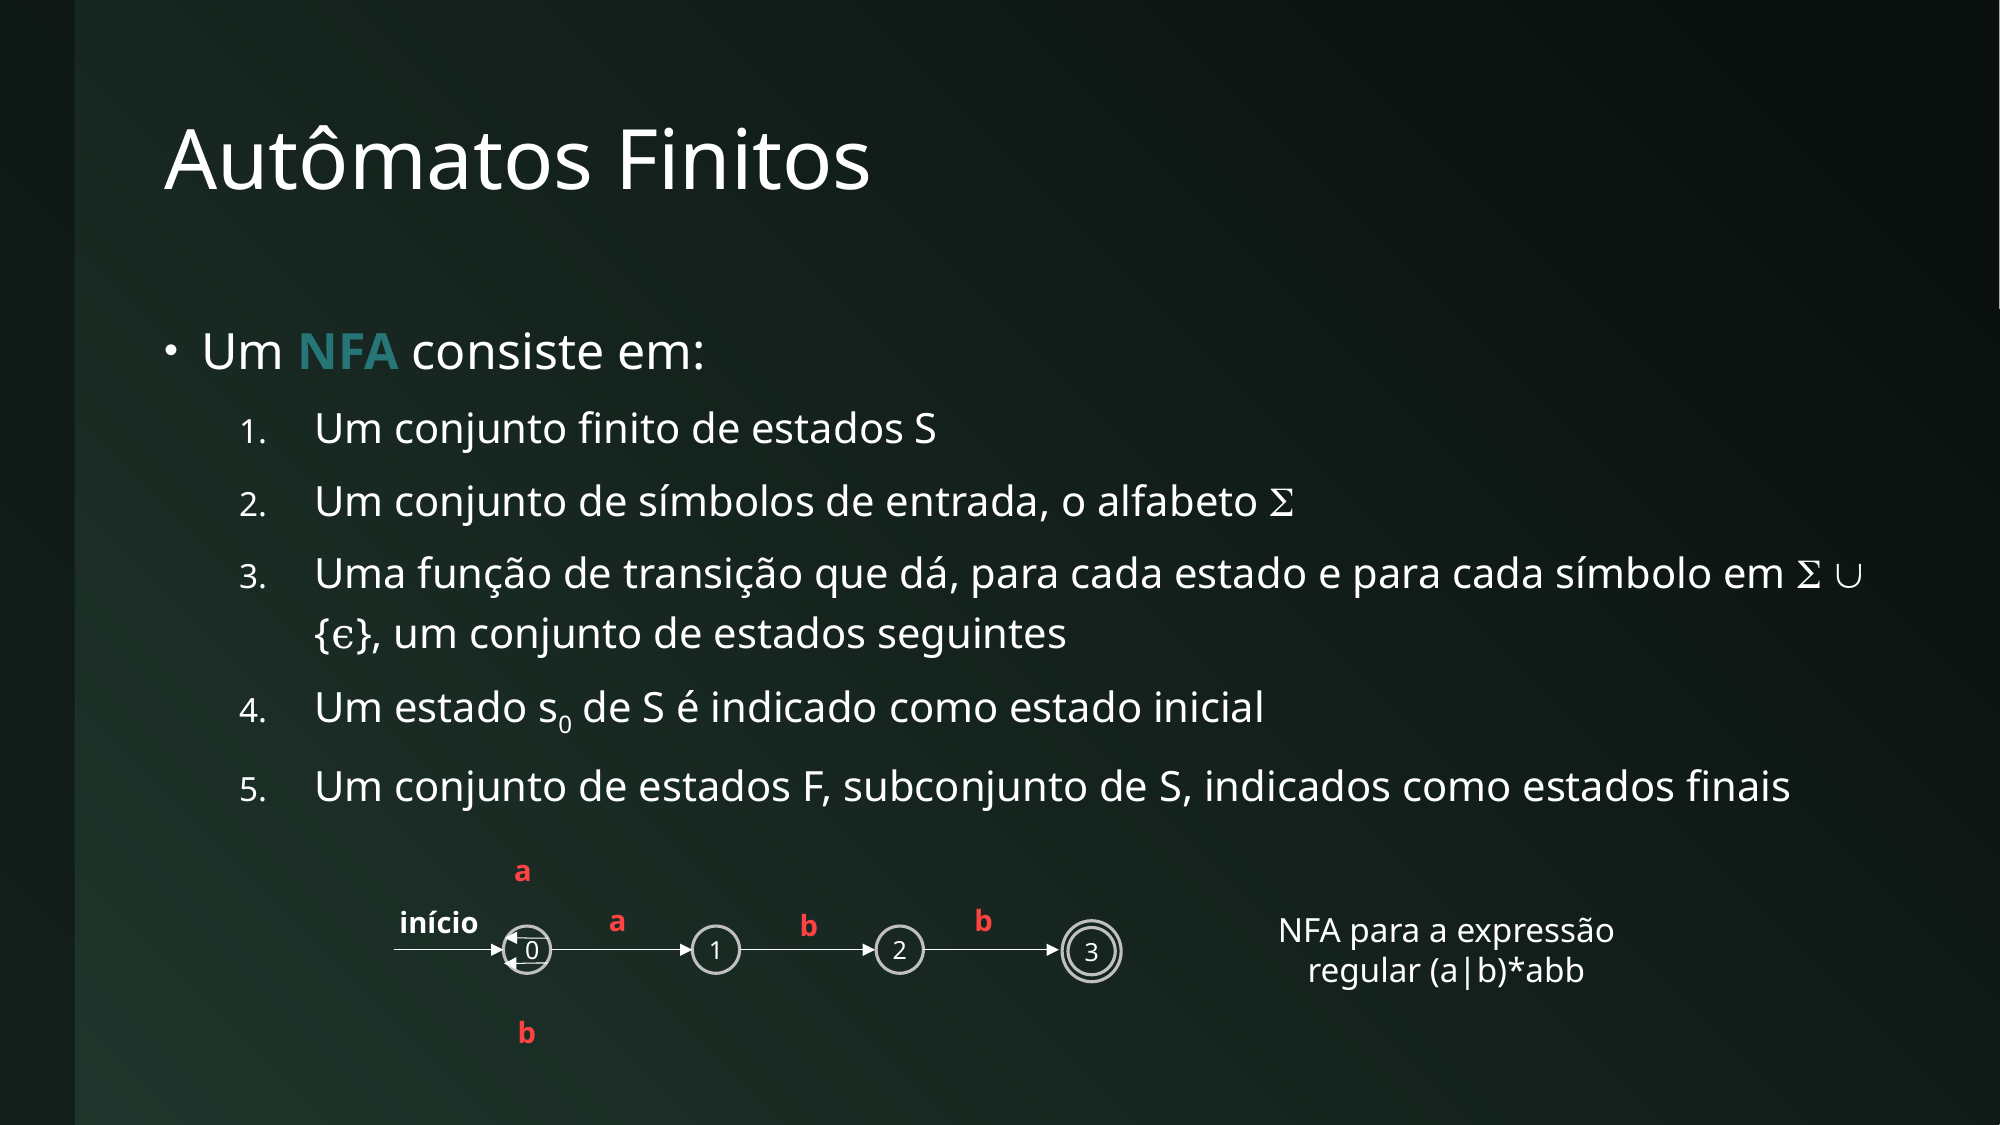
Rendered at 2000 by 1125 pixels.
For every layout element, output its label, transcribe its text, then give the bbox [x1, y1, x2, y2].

list Um NFA consiste em: Um conjunto finito de estados S Um conjunto de símbolos de entrada, o alfabeto  Uma função de transição que dá, para cada estado e para cada símbolo em   {ϵ}, um conjunto de estados seguintes Um estado s0 de S é indicado como estado inicial Um conjunto de estados F, subconjunto de S, indicados como estados finais [149, 299, 1898, 1025]
text_box NFA para a expressão regular (a|b)*abb [1235, 901, 1658, 997]
title Autômatos Finitos [149, 62, 1898, 263]
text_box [385, 844, 1122, 1058]
